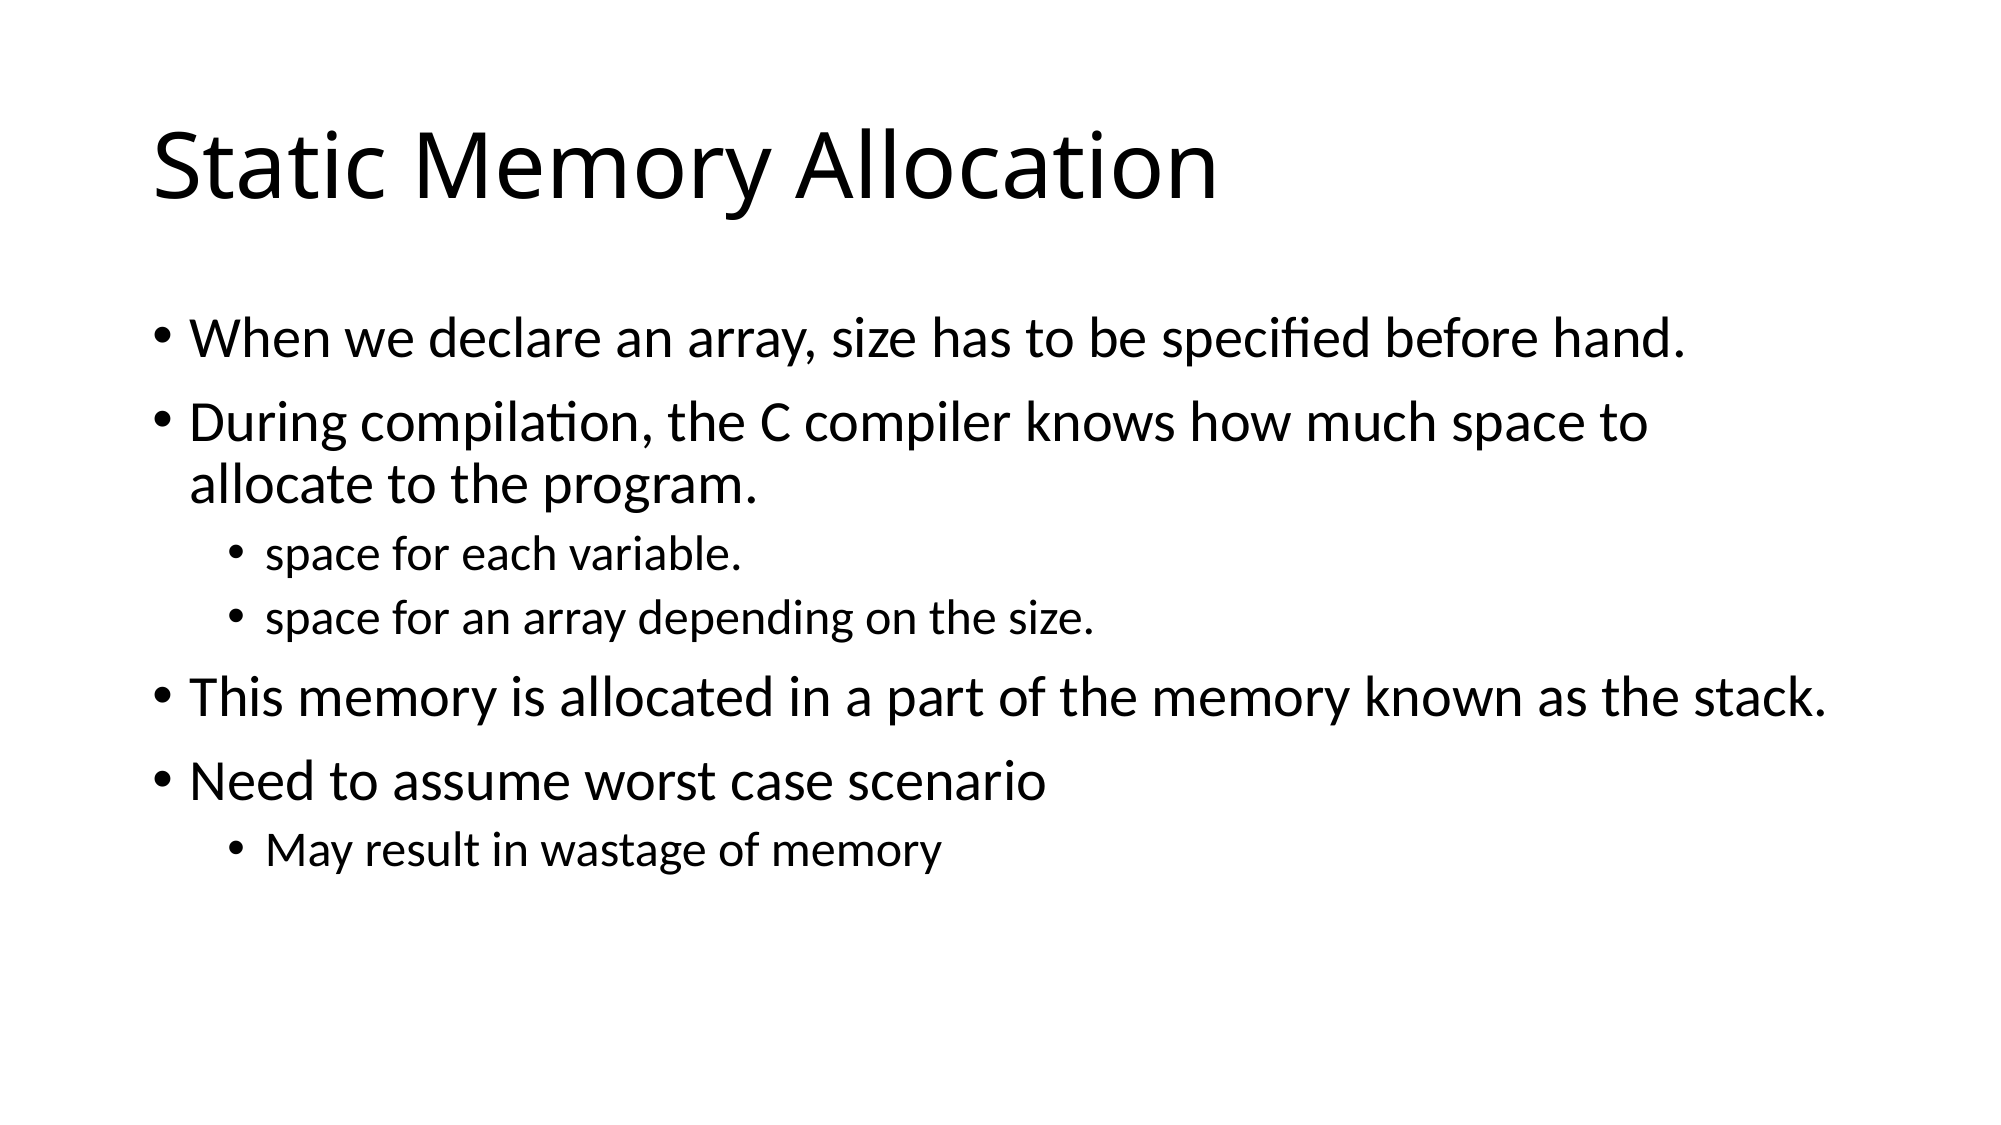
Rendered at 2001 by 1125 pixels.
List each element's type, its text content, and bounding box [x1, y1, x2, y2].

title Static Memory Allocation [137, 59, 1863, 278]
list When we declare an array, size has to be specified before hand. During compilation, the C compiler knows how much space to allocate to the program. space for each variable. space for an array depending on the size. This memory is allocated in a part of the memory known as the stack. Need to assume worst case scenario May result in wastage of memory [137, 299, 1863, 1014]
